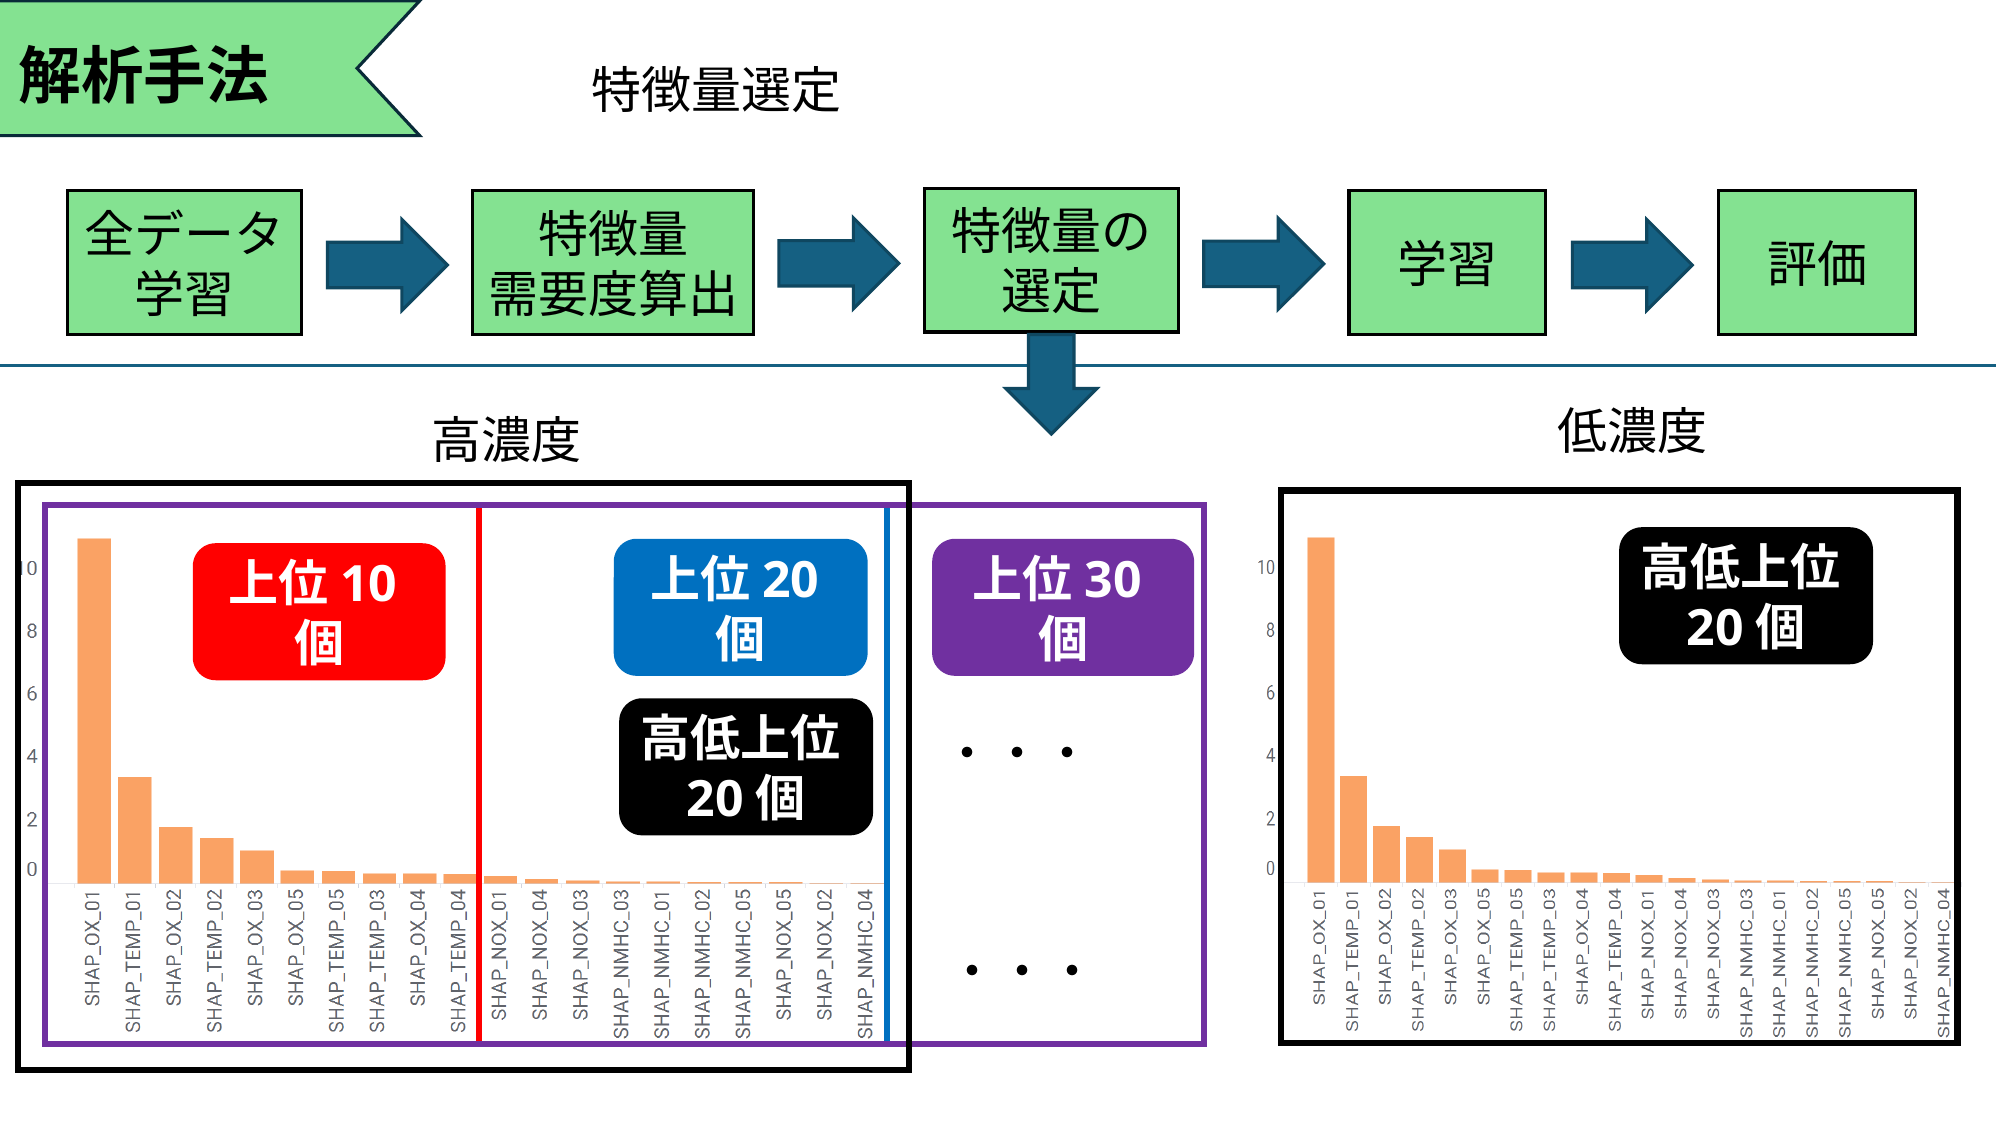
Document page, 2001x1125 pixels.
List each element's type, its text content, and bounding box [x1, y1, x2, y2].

text_box 学習 [1348, 190, 1547, 335]
text_box 評価 [1718, 190, 1916, 335]
picture [1248, 517, 1962, 1044]
text_box 特徴量の選定 [923, 187, 1179, 333]
text_box [777, 214, 902, 313]
text_box 解析手法 [4, 28, 376, 119]
text_box [17, 481, 911, 1071]
text_box [1026, 332, 1076, 365]
text_box [1279, 489, 1959, 517]
picture [3, 518, 888, 1045]
text_box 高濃度 [358, 371, 654, 476]
text_box [911, 503, 1205, 1046]
text_box 上位30個 [930, 537, 1196, 678]
text_box 全データ学習 [66, 190, 303, 335]
text_box [325, 215, 450, 315]
text_box 低濃度 [1532, 367, 1733, 468]
text_box [1202, 214, 1326, 314]
text_box [0, 0, 424, 138]
text_box 特徴量選定 [505, 21, 929, 126]
text_box [1002, 367, 1101, 437]
text_box 特徴量 需要度算出 [472, 190, 755, 335]
text_box [1570, 215, 1695, 315]
